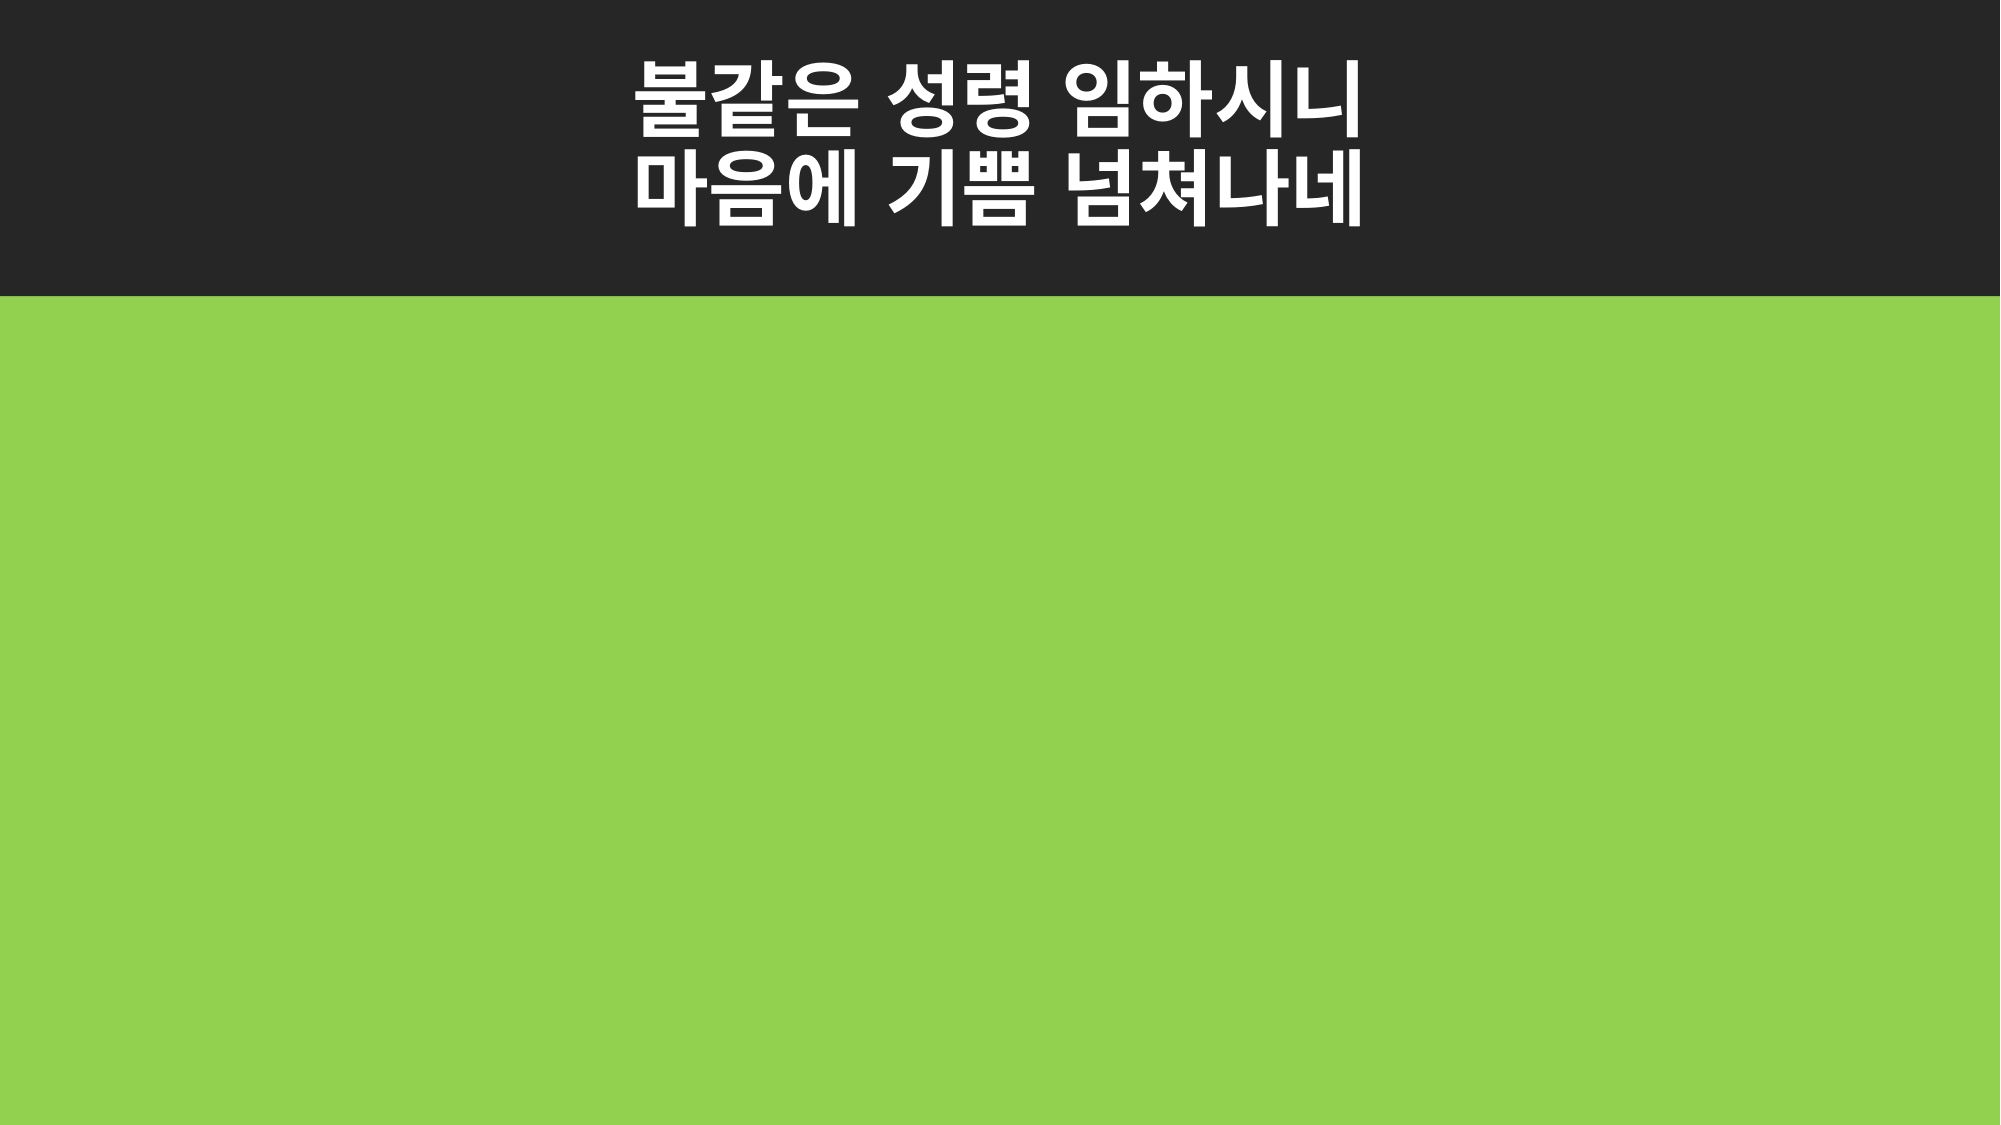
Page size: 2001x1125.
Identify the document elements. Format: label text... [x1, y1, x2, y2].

title 불같은 성령 임하시니 마음에 기쁨 넘쳐나네 [0, 0, 2000, 297]
